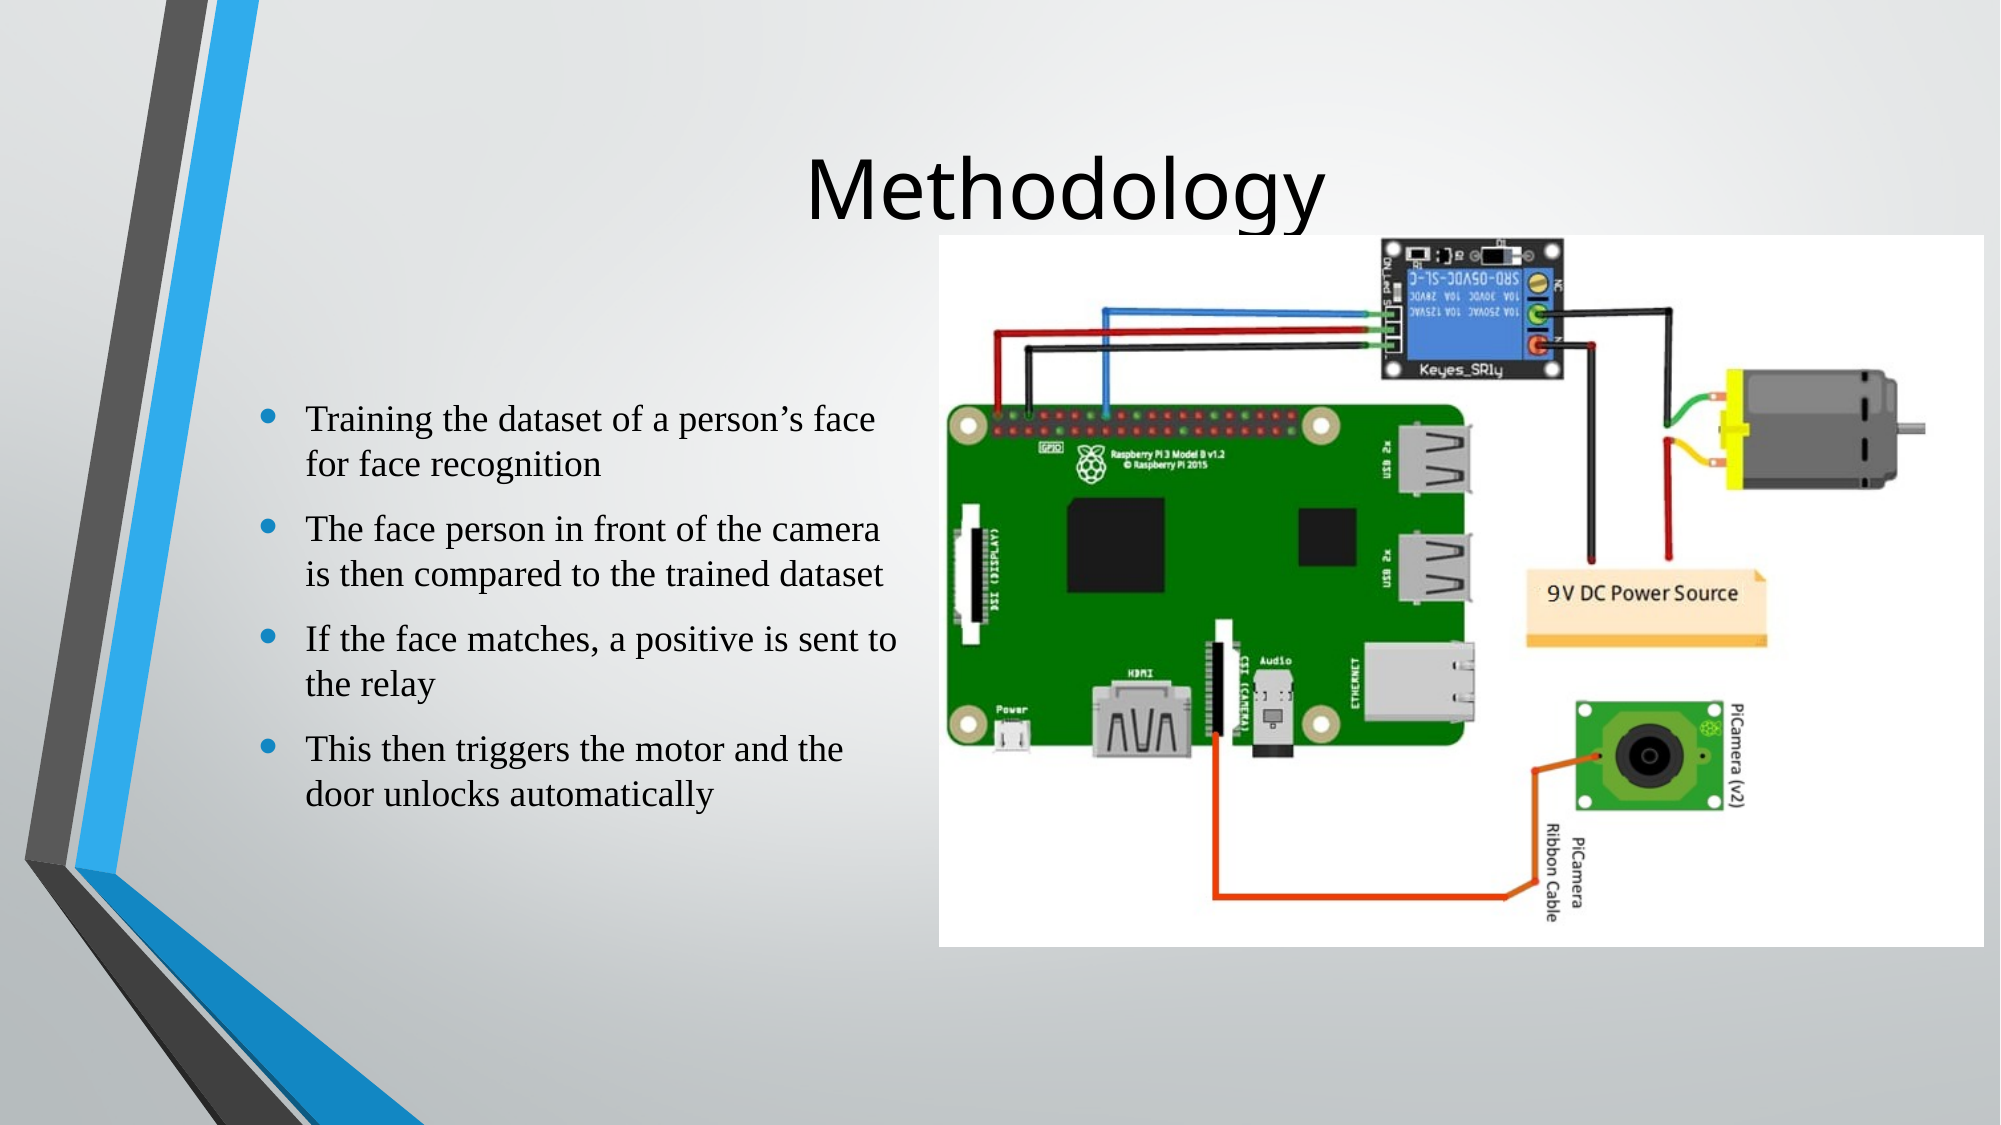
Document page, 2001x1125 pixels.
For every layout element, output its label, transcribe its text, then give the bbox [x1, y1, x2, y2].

picture [938, 235, 1984, 947]
list Training the dataset of a person’s face for face recognition The face person in front of the camera is then compared to the trained dataset If the face matches, a positive is sent to the relay This then triggers the motor and the door unlocks automatically [243, 260, 924, 947]
title Methodology [243, 112, 1887, 261]
